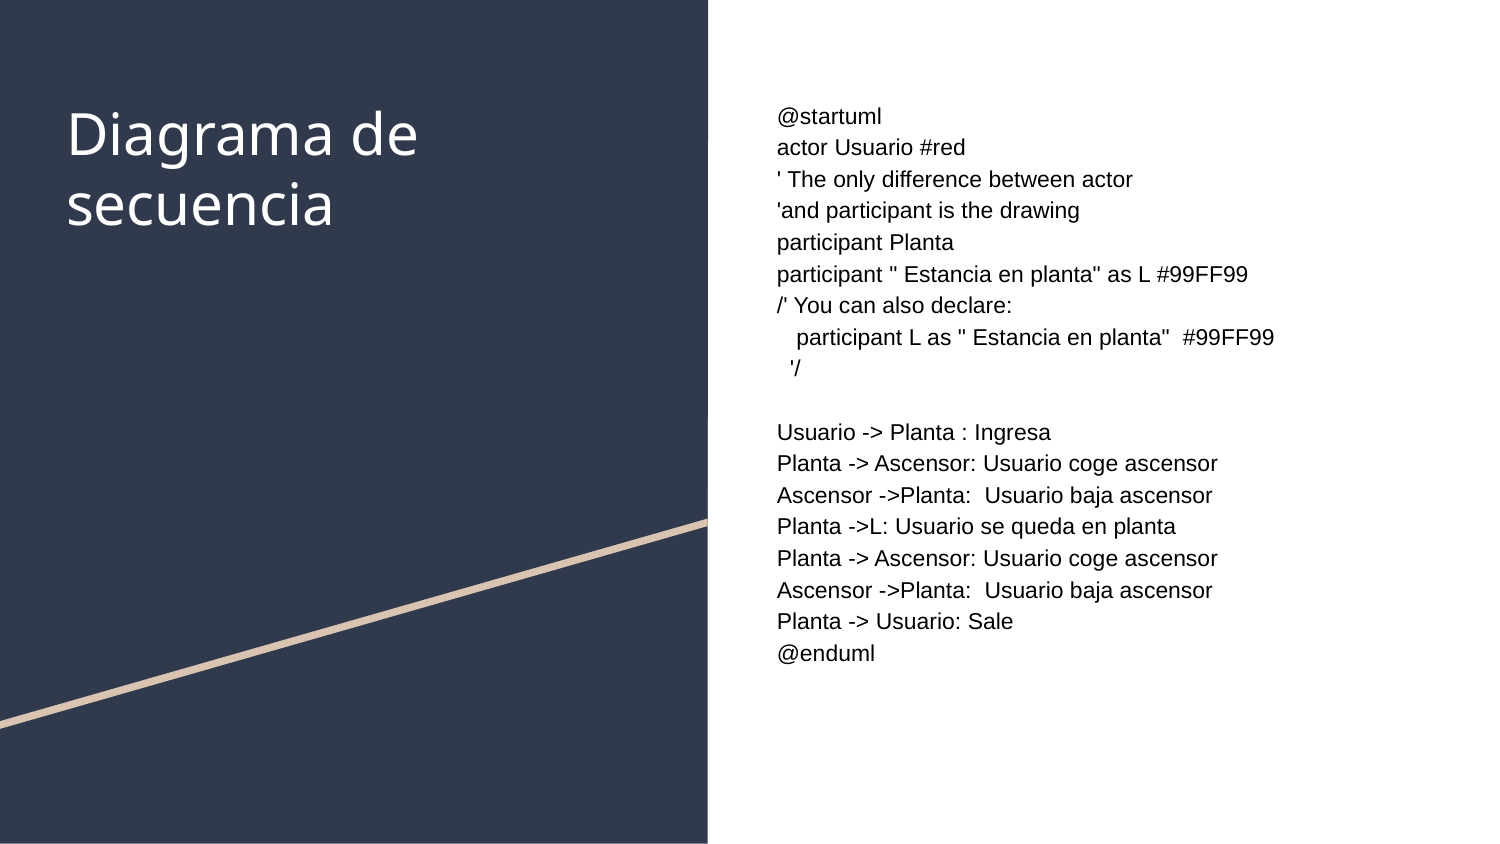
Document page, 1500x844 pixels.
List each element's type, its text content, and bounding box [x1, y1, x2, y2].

list @startuml actor Usuario #red ' The only difference between actor 'and participant is the drawing participant Planta participant " Estancia en planta" as L #99FF99 /' You can also declare: participant L as " Estancia en planta" #99FF99 '/ Usuario -> Planta : Ingresa Planta -> Ascensor: Usuario coge ascensor Ascensor ->Planta: Usuario baja ascensor Planta ->L: Usuario se queda en planta Planta -> Ascensor: Usuario coge ascensor Ascensor ->Planta: Usuario baja ascensor Planta -> Usuario: Sale @enduml [761, 82, 1446, 755]
title Diagrama de secuencia [51, 82, 660, 494]
